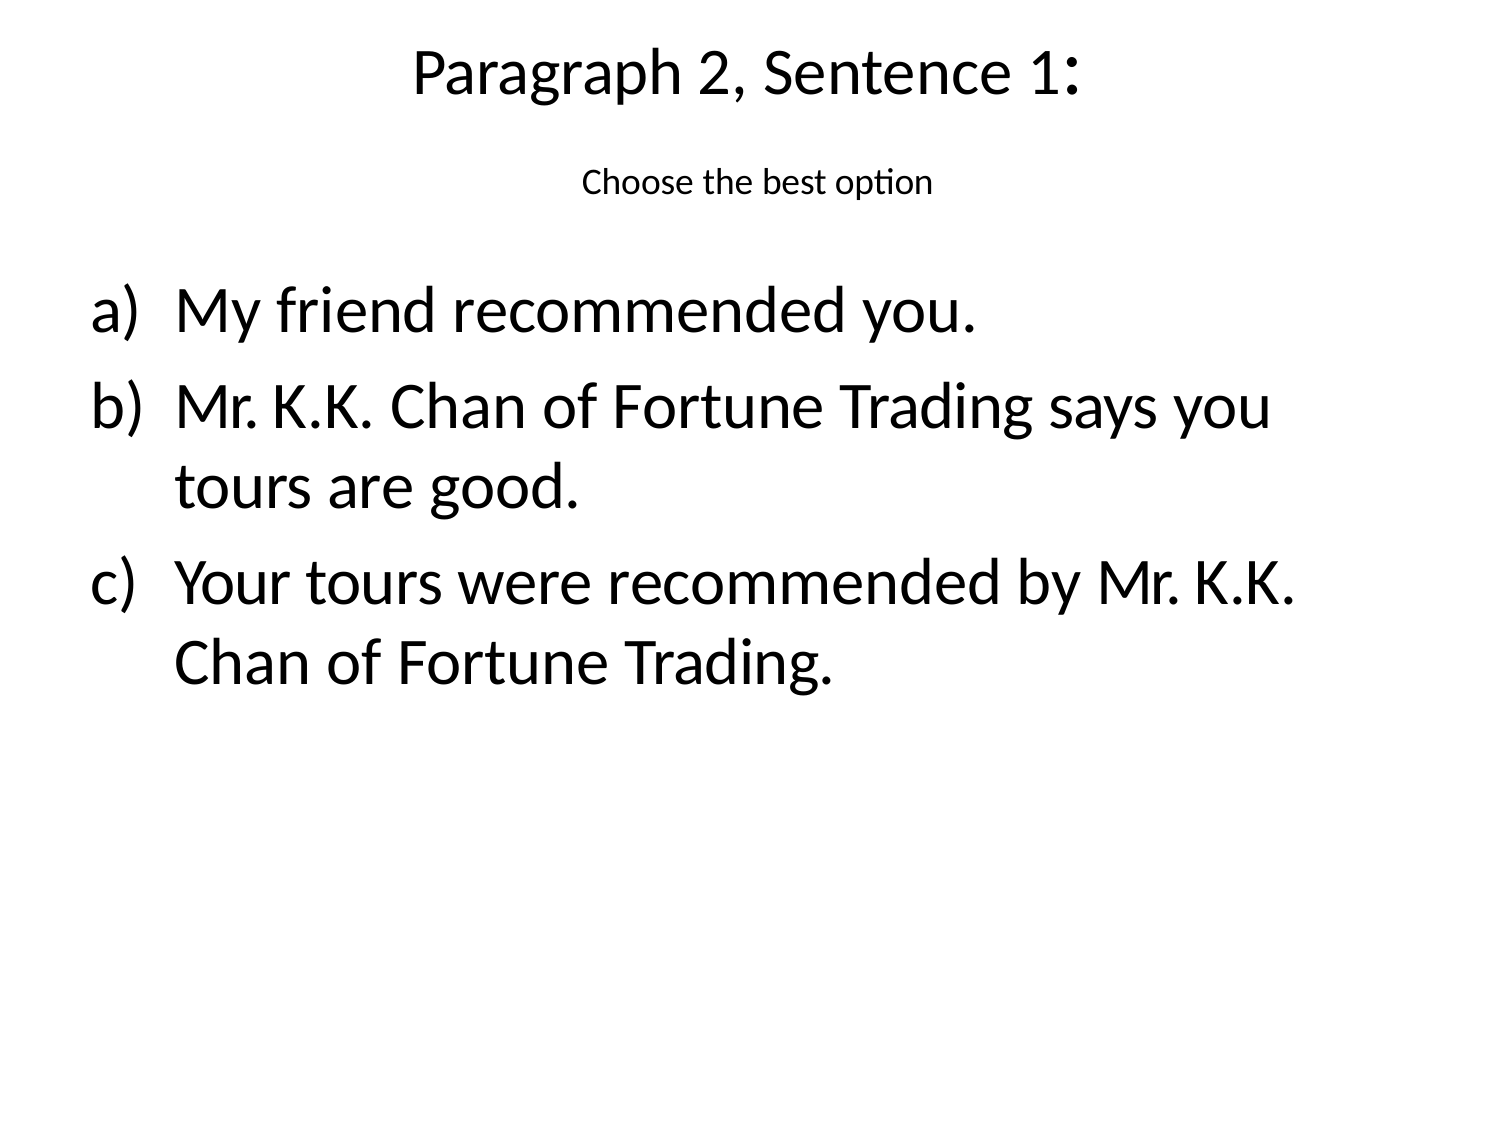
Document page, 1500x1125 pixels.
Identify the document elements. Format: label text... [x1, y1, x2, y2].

title Paragraph 2, Sentence 1: [410, 8, 1350, 199]
text_box Choose the best option [579, 154, 939, 202]
text_box My friend recommended you. Mr. K.K. Chan of Fortune Trading says you tours are good. Your tours were recommended by Mr. K.K. Chan of Fortune Trading. [87, 247, 1319, 698]
